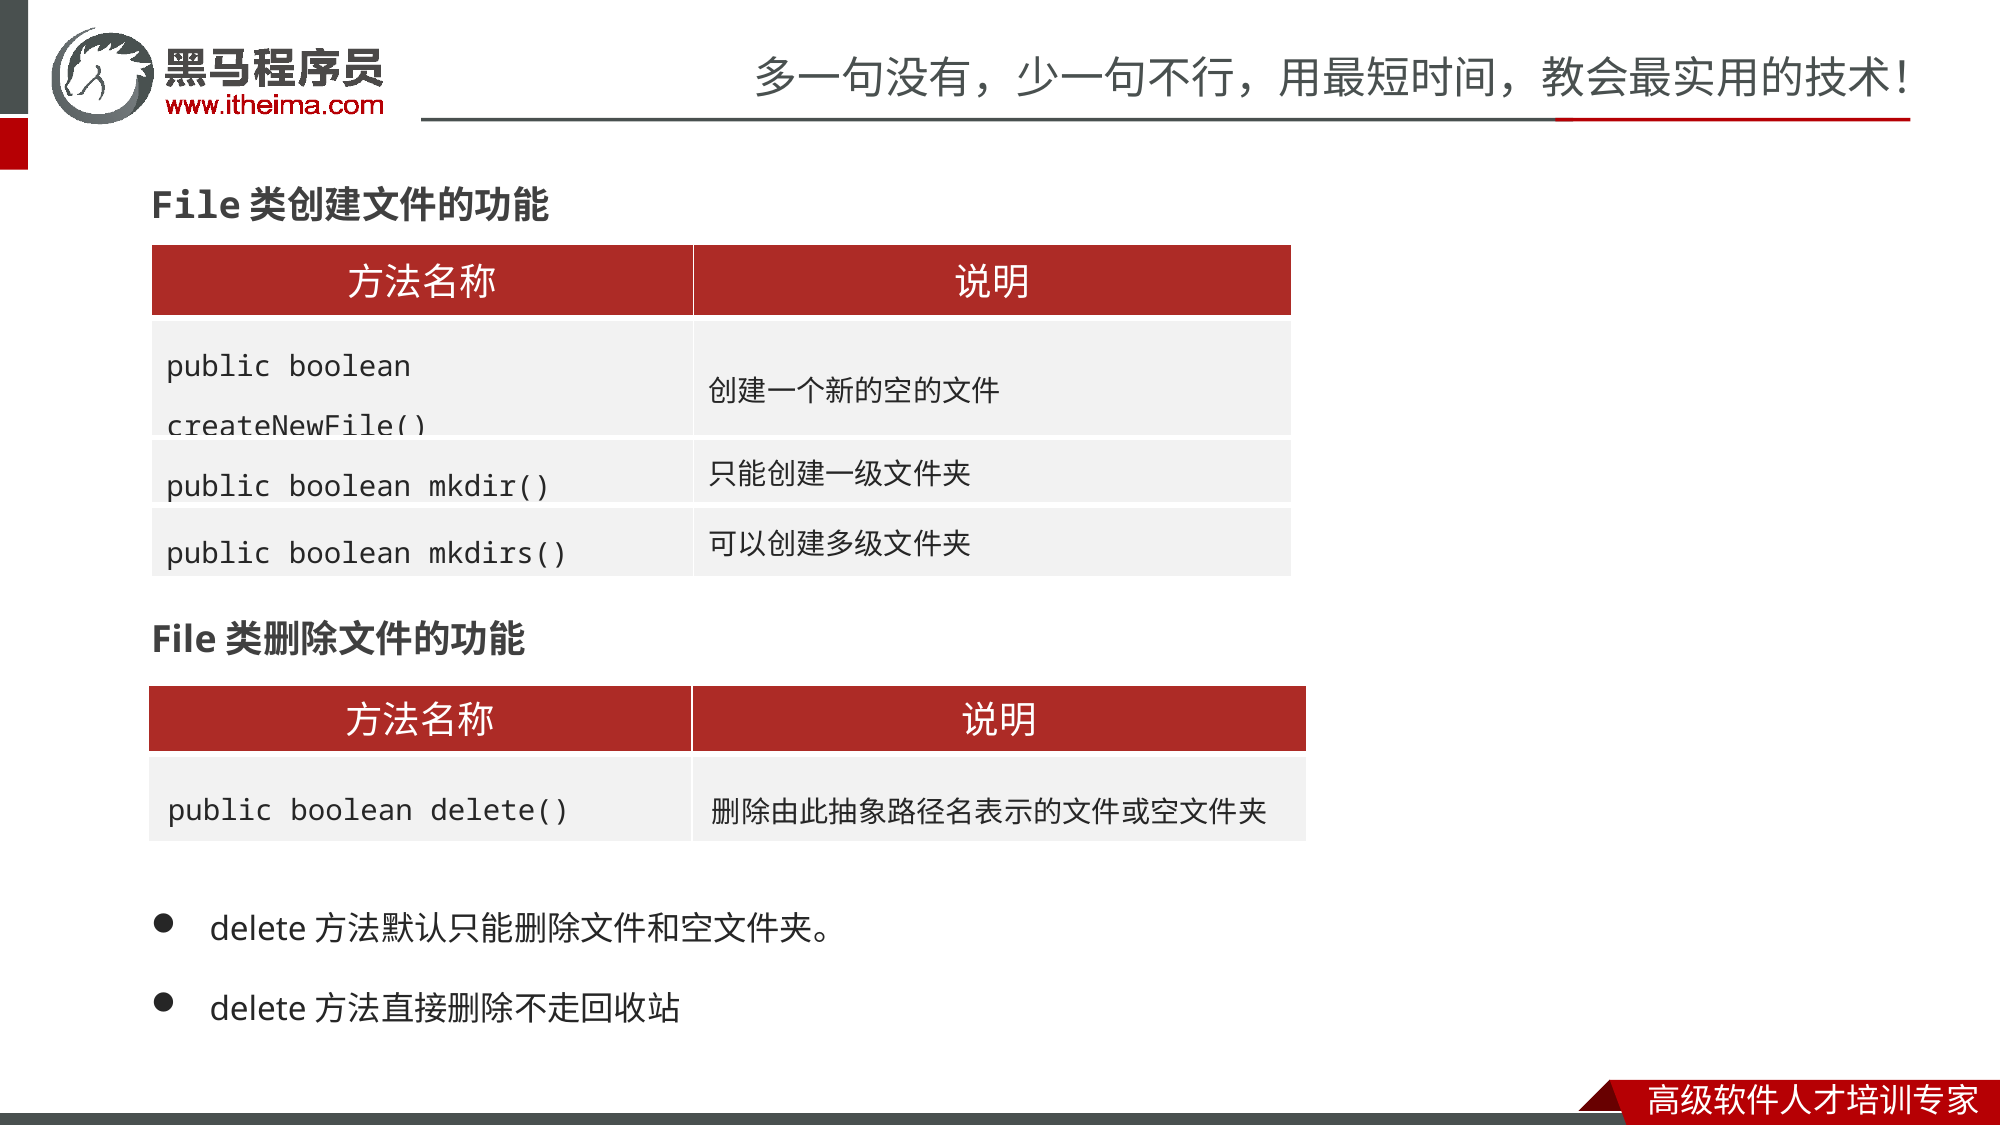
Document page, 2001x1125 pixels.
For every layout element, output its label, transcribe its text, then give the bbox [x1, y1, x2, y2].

text_box File类删除文件的功能 [136, 608, 1689, 668]
table_header 说明 [693, 686, 1306, 751]
table_cell 删除由此抽象路径名表示的文件或空文件夹 [693, 757, 1306, 841]
table_cell public boolean delete​() [149, 757, 691, 841]
table_header 方法名称 [149, 686, 691, 751]
table_cell 只能创建一级文件夹 [694, 440, 1291, 502]
table_cell public boolean mkdir() [152, 440, 693, 502]
table_cell 创建一个新的空的文件 [694, 321, 1291, 435]
text_box File类创建文件的功能 [136, 129, 1689, 234]
table_header 说明 [694, 245, 1291, 315]
table_header 方法名称 [152, 245, 693, 315]
table_cell public boolean mkdirs() [152, 508, 693, 576]
table_cell public boolean createNewFile() [152, 321, 693, 435]
text_box delete方法默认只能删除文件和空文件夹。 delete方法直接删除不走回收站 [136, 859, 1774, 1035]
table_cell 可以创建多级文件夹 [694, 508, 1291, 576]
picture [50, 26, 384, 125]
